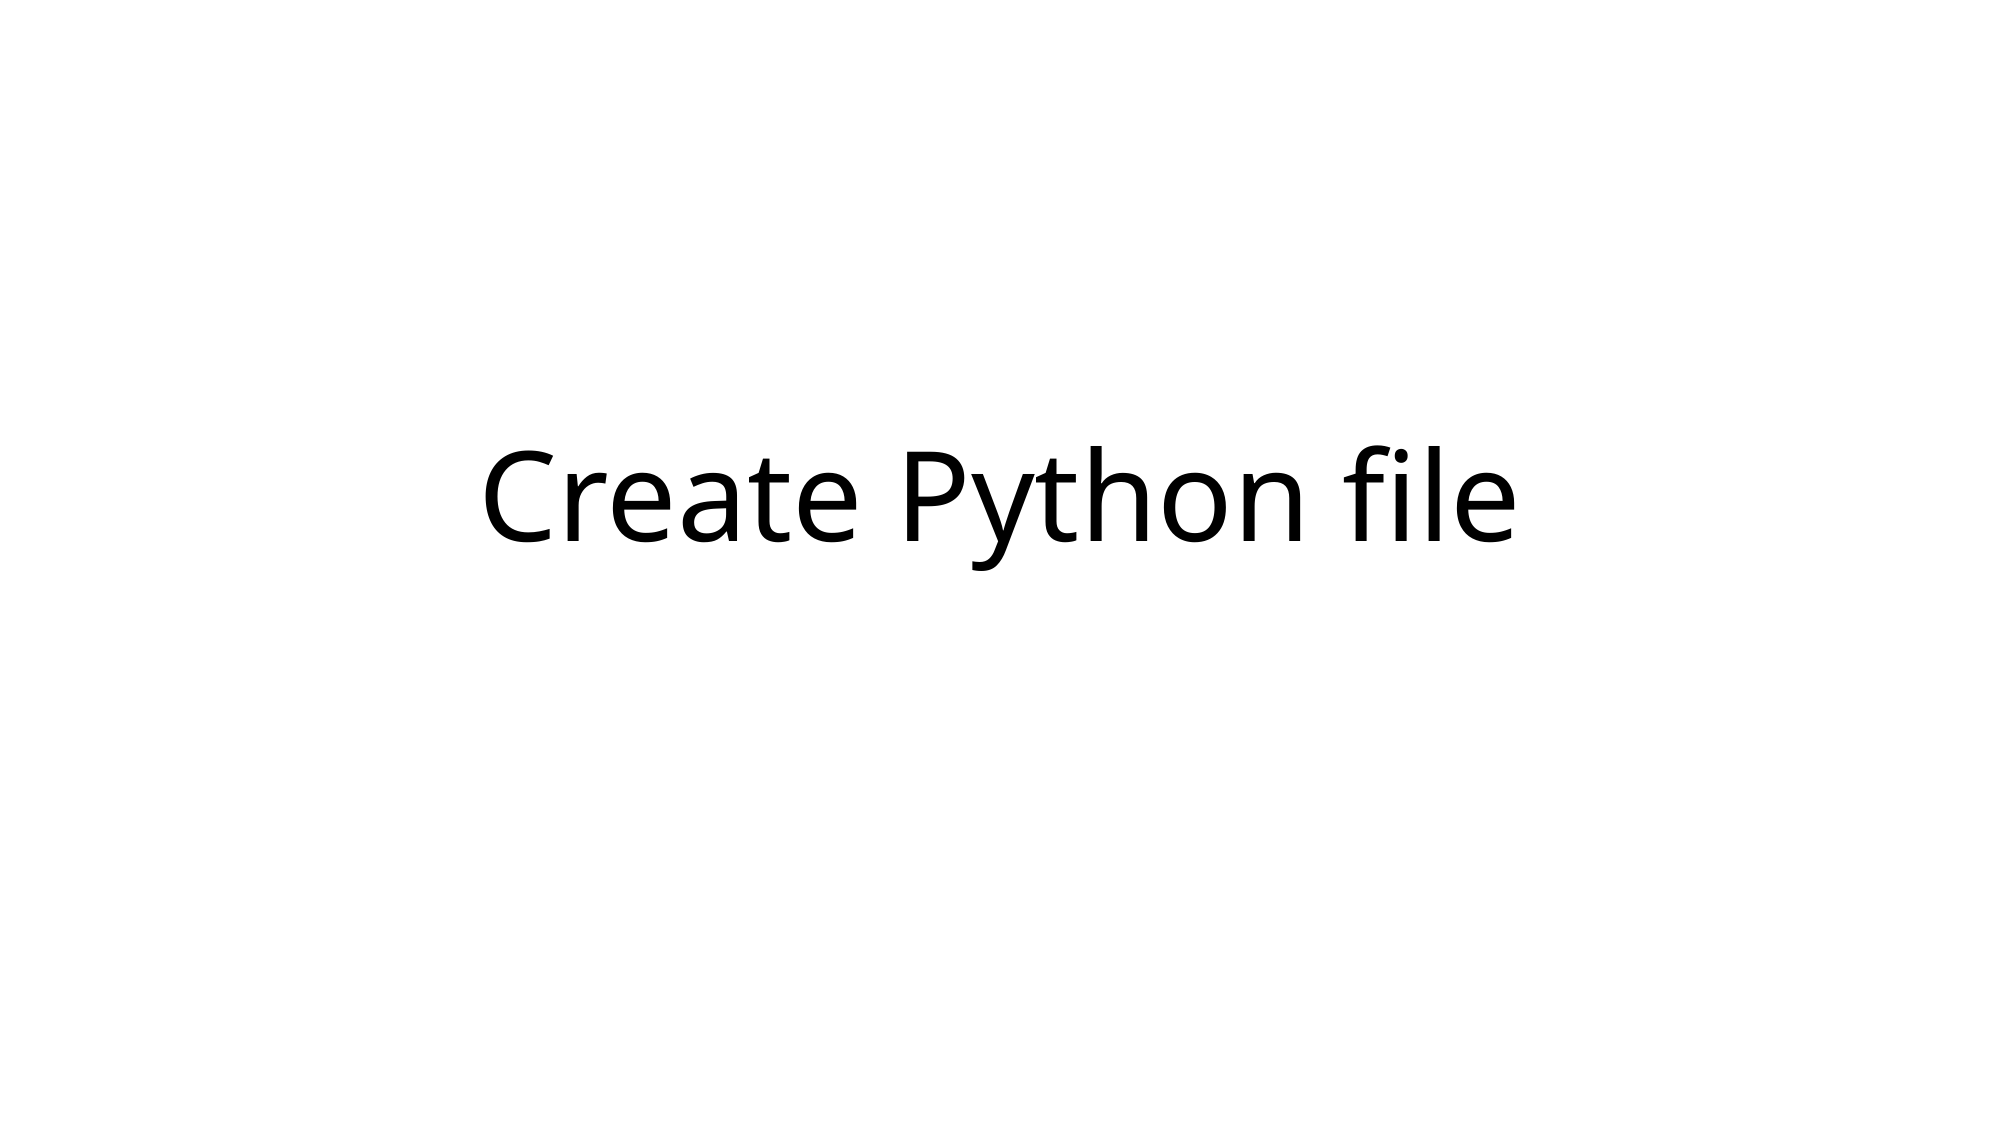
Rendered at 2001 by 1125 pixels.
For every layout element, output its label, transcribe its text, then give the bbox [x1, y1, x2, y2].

title Create Python file [249, 184, 1750, 576]
